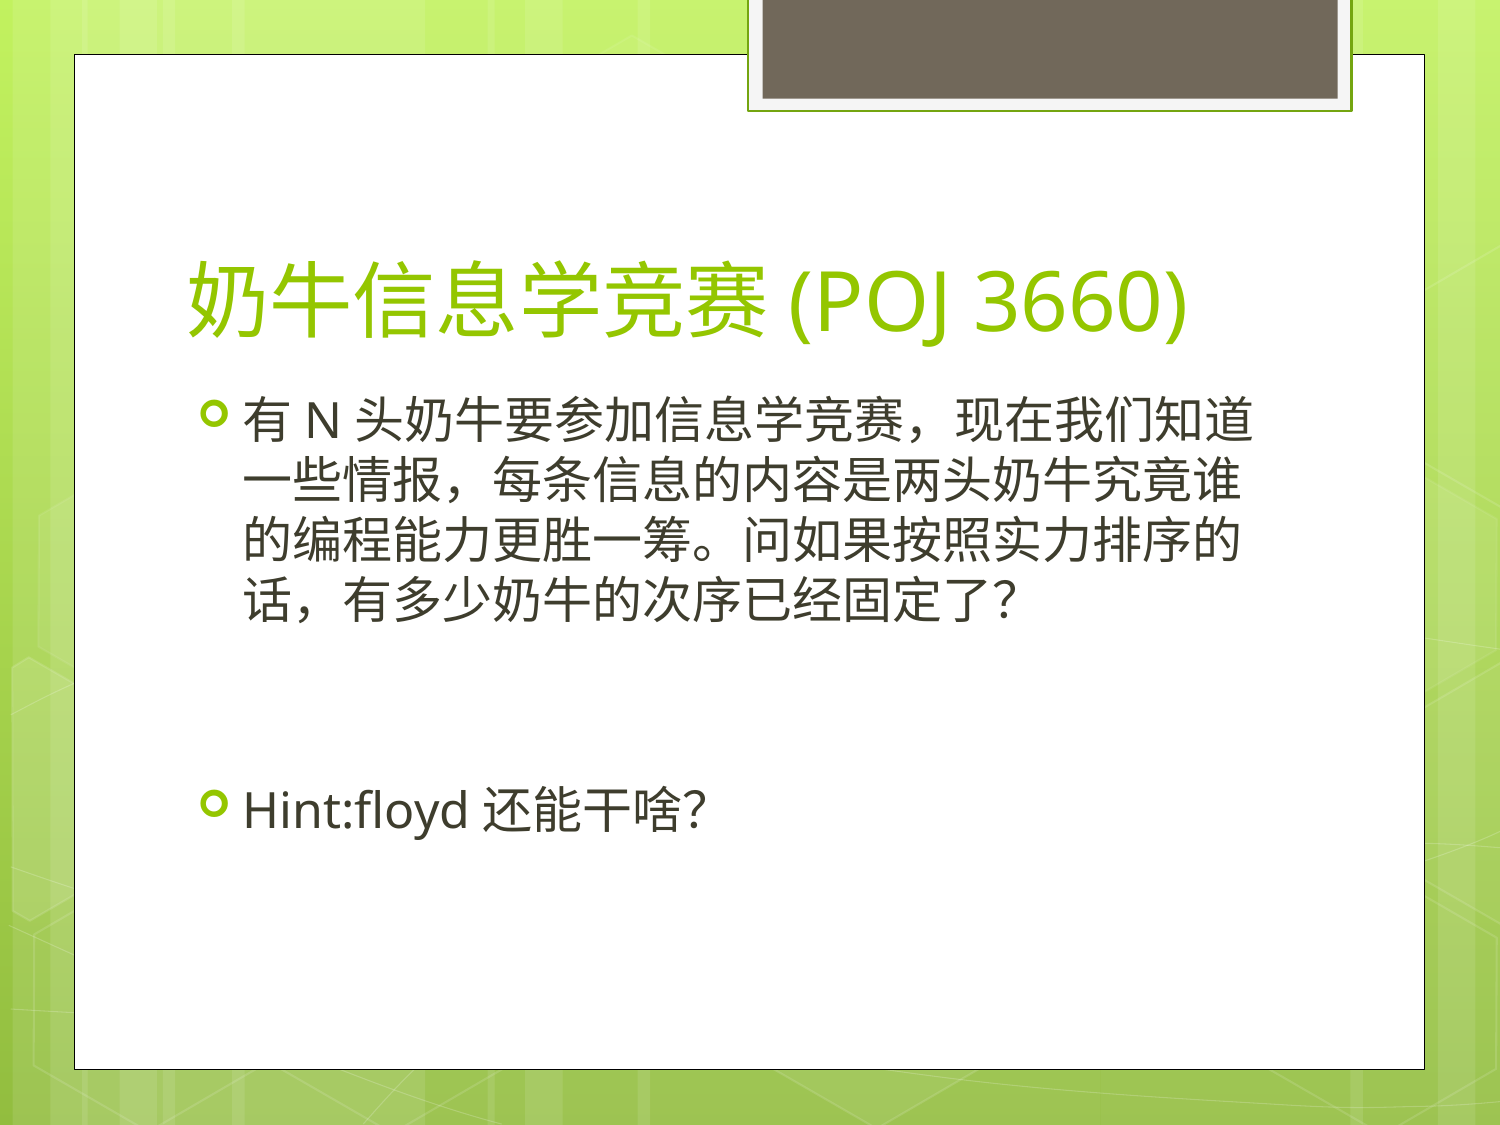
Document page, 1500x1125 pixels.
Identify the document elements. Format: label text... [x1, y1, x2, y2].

title 奶牛信息学竞赛(POJ 3660) [171, 168, 1324, 357]
list 有N头奶牛要参加信息学竞赛，现在我们知道一些情报，每条信息的内容是两头奶牛究竟谁的编程能力更胜一筹。问如果按照实力排序的话，有多少奶牛的次序已经固定了？ Hint:floyd还能干啥？ [171, 381, 1283, 957]
